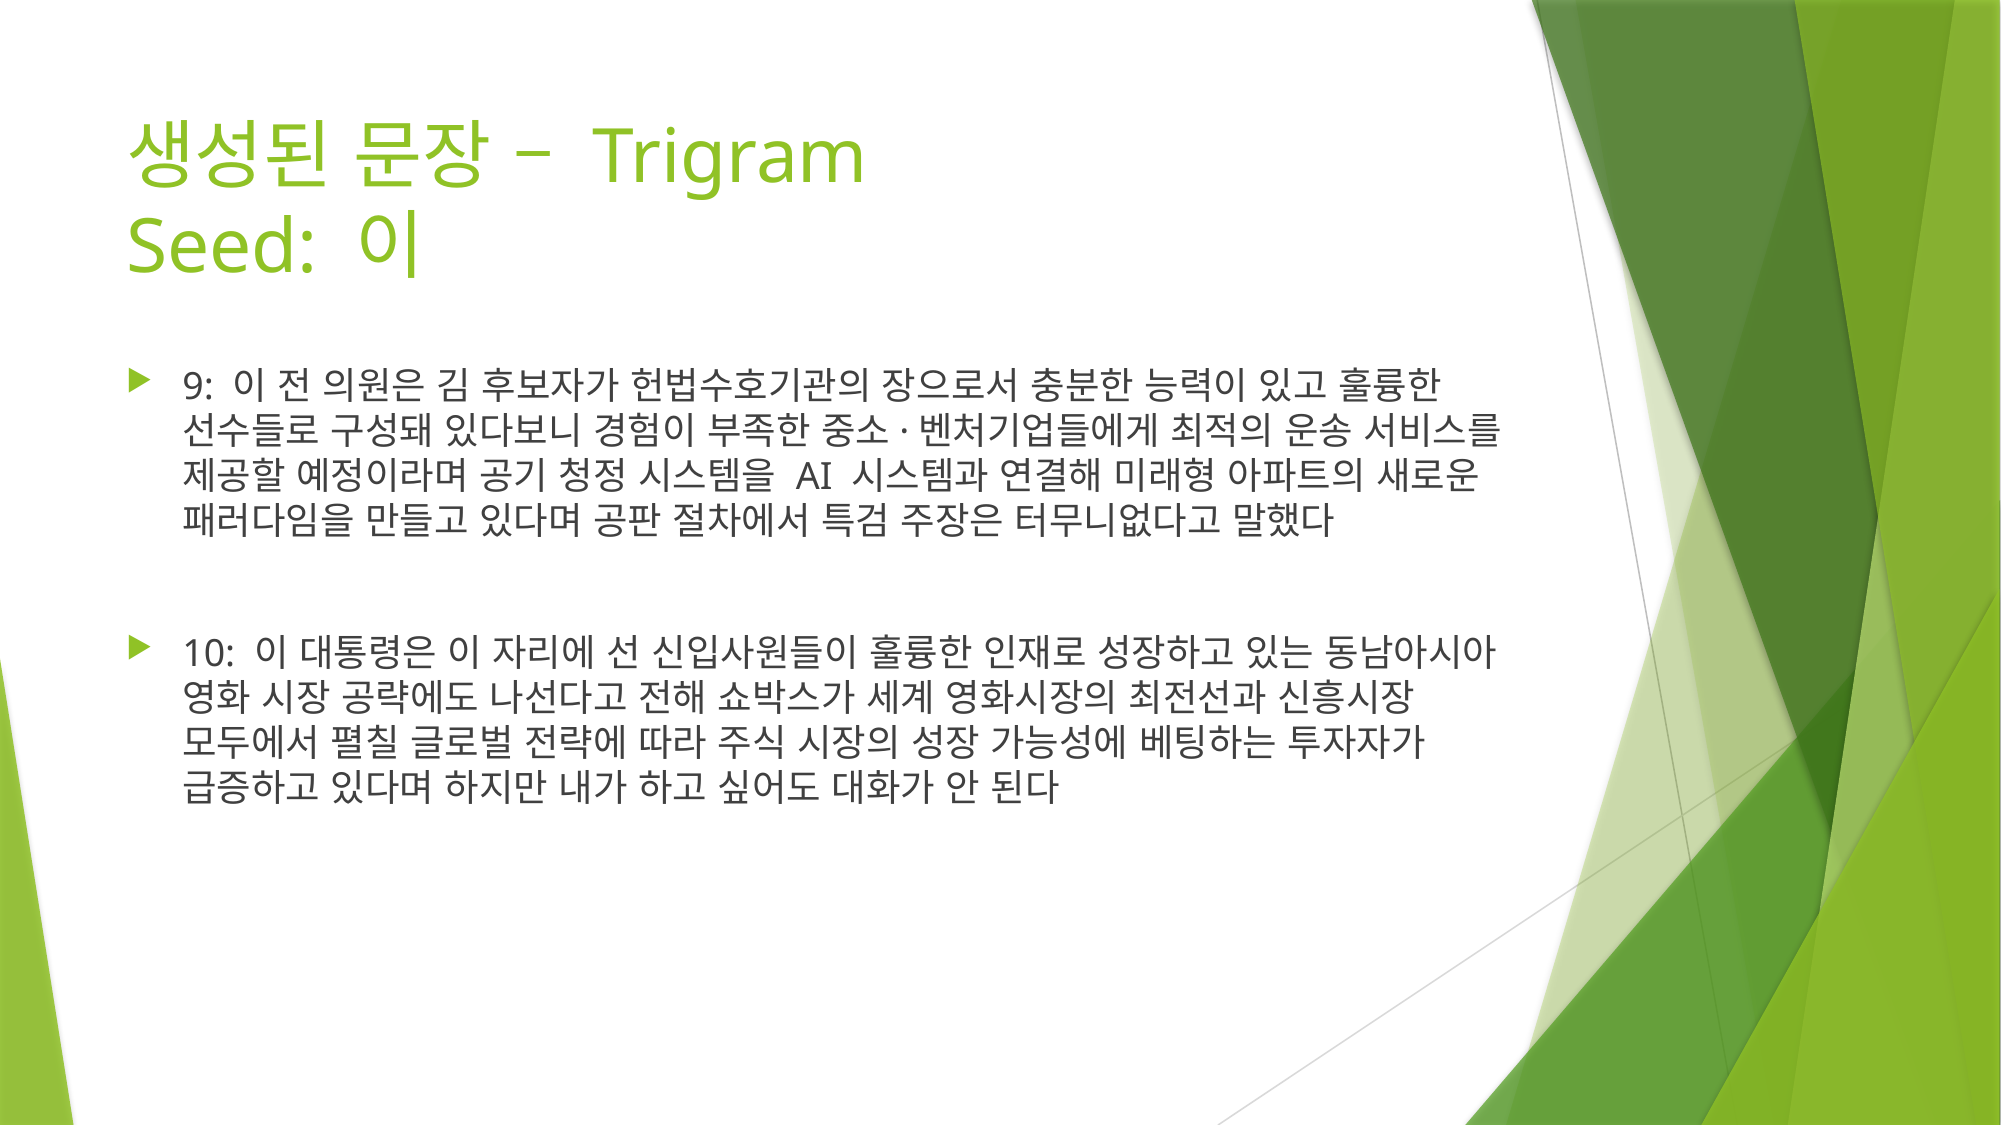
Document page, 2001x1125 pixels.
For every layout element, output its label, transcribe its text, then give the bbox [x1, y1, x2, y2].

title 생성된 문장 – Trigram Seed: 이 [111, 99, 1522, 317]
list 9: 이 전 의원은 김 후보자가 헌법수호기관의 장으로서 충분한 능력이 있고 훌륭한 선수들로 구성돼 있다보니 경험이 부족한 중소·벤처기업들에게 최적의 운송 서비스를 제공할 예정이라며 공기 청정 시스템을 AI 시스템과 연결해 미래형 아파트의 새로운 패러다임을 만들고 있다며 공판 절차에서 특검 주장은 터무니없다고 말했다 10: 이 대통령은 이 자리에 선 신입사원들이 훌륭한 인재로 성장하고 있는 동남아시아 영화 시장 공략에도 나선다고 전해 쇼박스가 세계 영화시장의 최전선과 신흥시장 모두에서 펼칠 글로벌 전략에 따라 주식 시장의 성장 가능성에 베팅하는 투자자가 급증하고 있다며 하지만 내가 하고 싶어도 대화가 안 된다 [111, 354, 1522, 1102]
